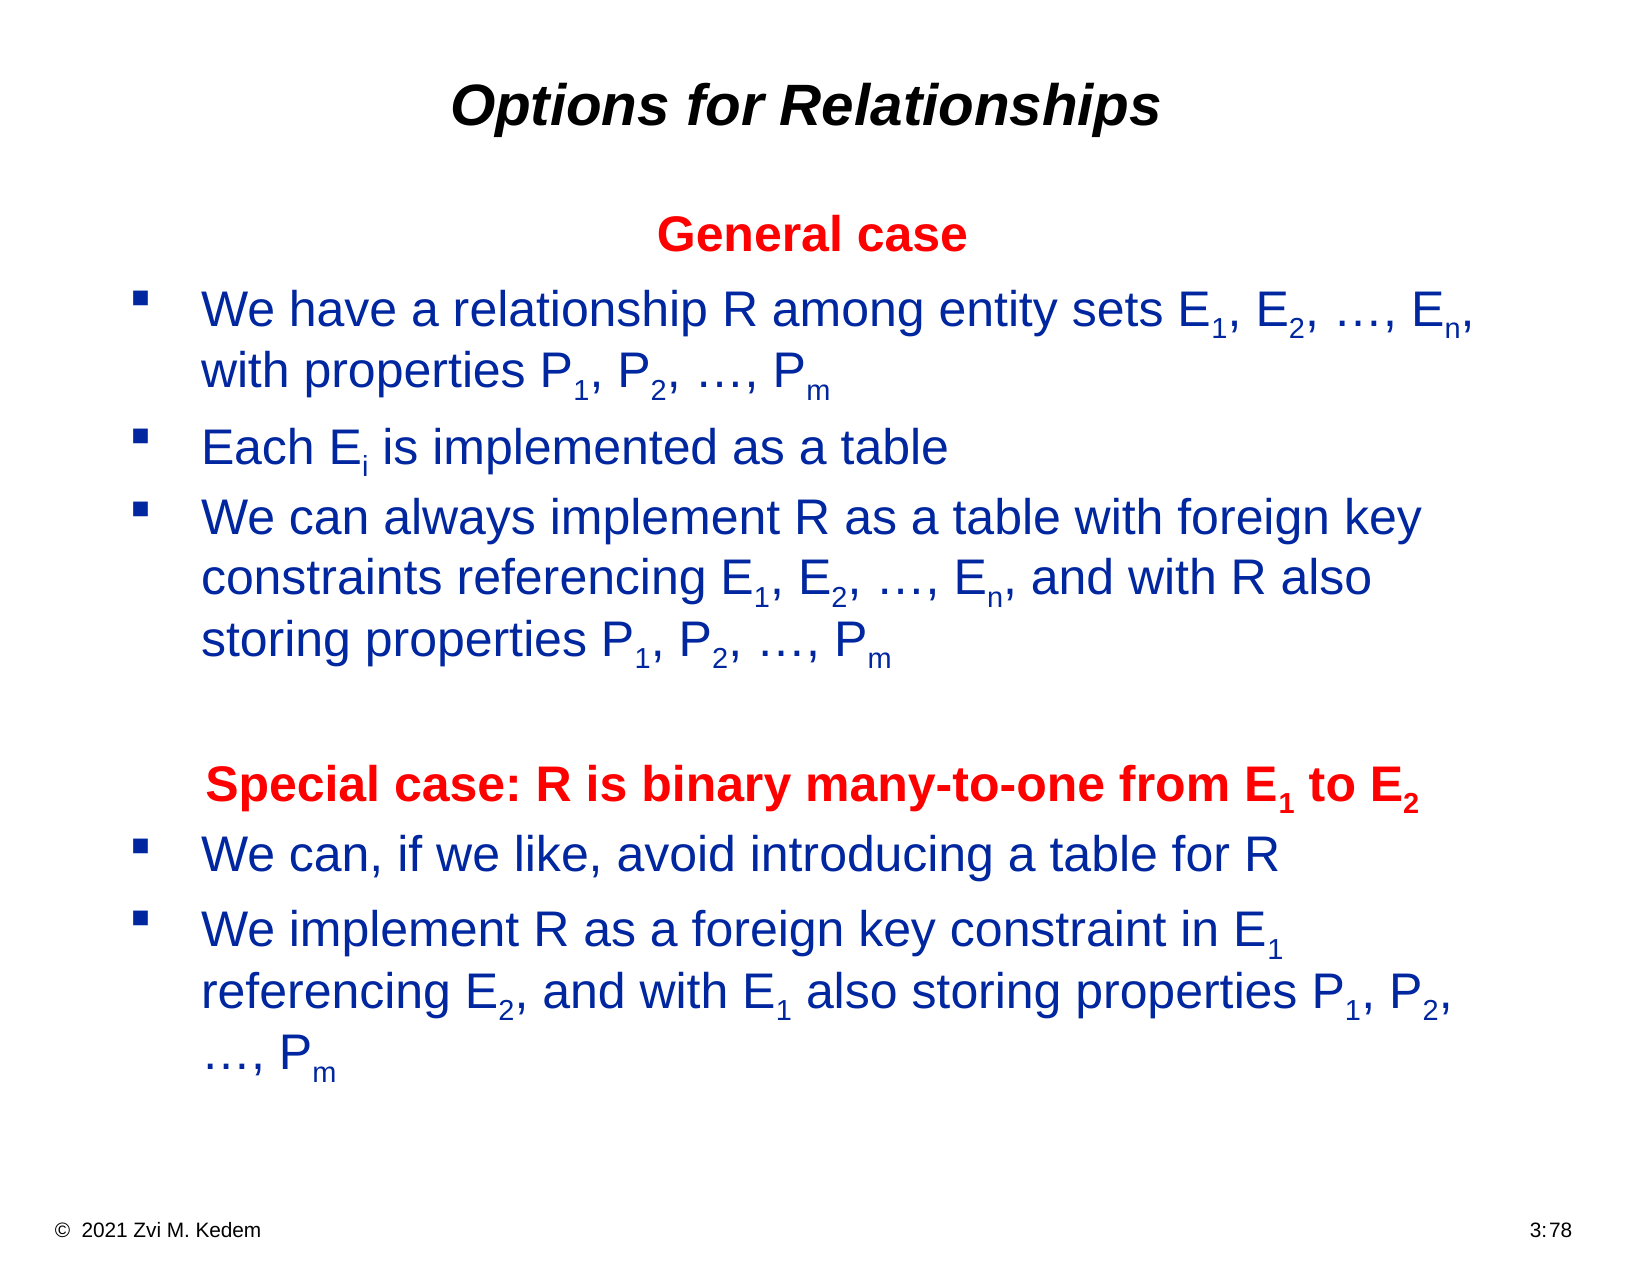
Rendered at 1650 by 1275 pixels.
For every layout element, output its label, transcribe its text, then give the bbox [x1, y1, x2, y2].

title Options for Relationships [111, 36, 1501, 176]
list General case We have a relationship R among entity sets E1, E2, …, En, with properties P1, P2, …, Pm Each Ei is implemented as a table We can always implement R as a table with foreign key constraints referencing E1, E2, …, En, and with R also storing properties P1, P2, …, Pm Special case: R is binary many-to-one from E1 to E2 We can, if we like, avoid introducing a table for R We implement R as a foreign key constraint in E1 referencing E2, and with E1 also storing properties P1, P2, …, Pm [111, 199, 1513, 1201]
